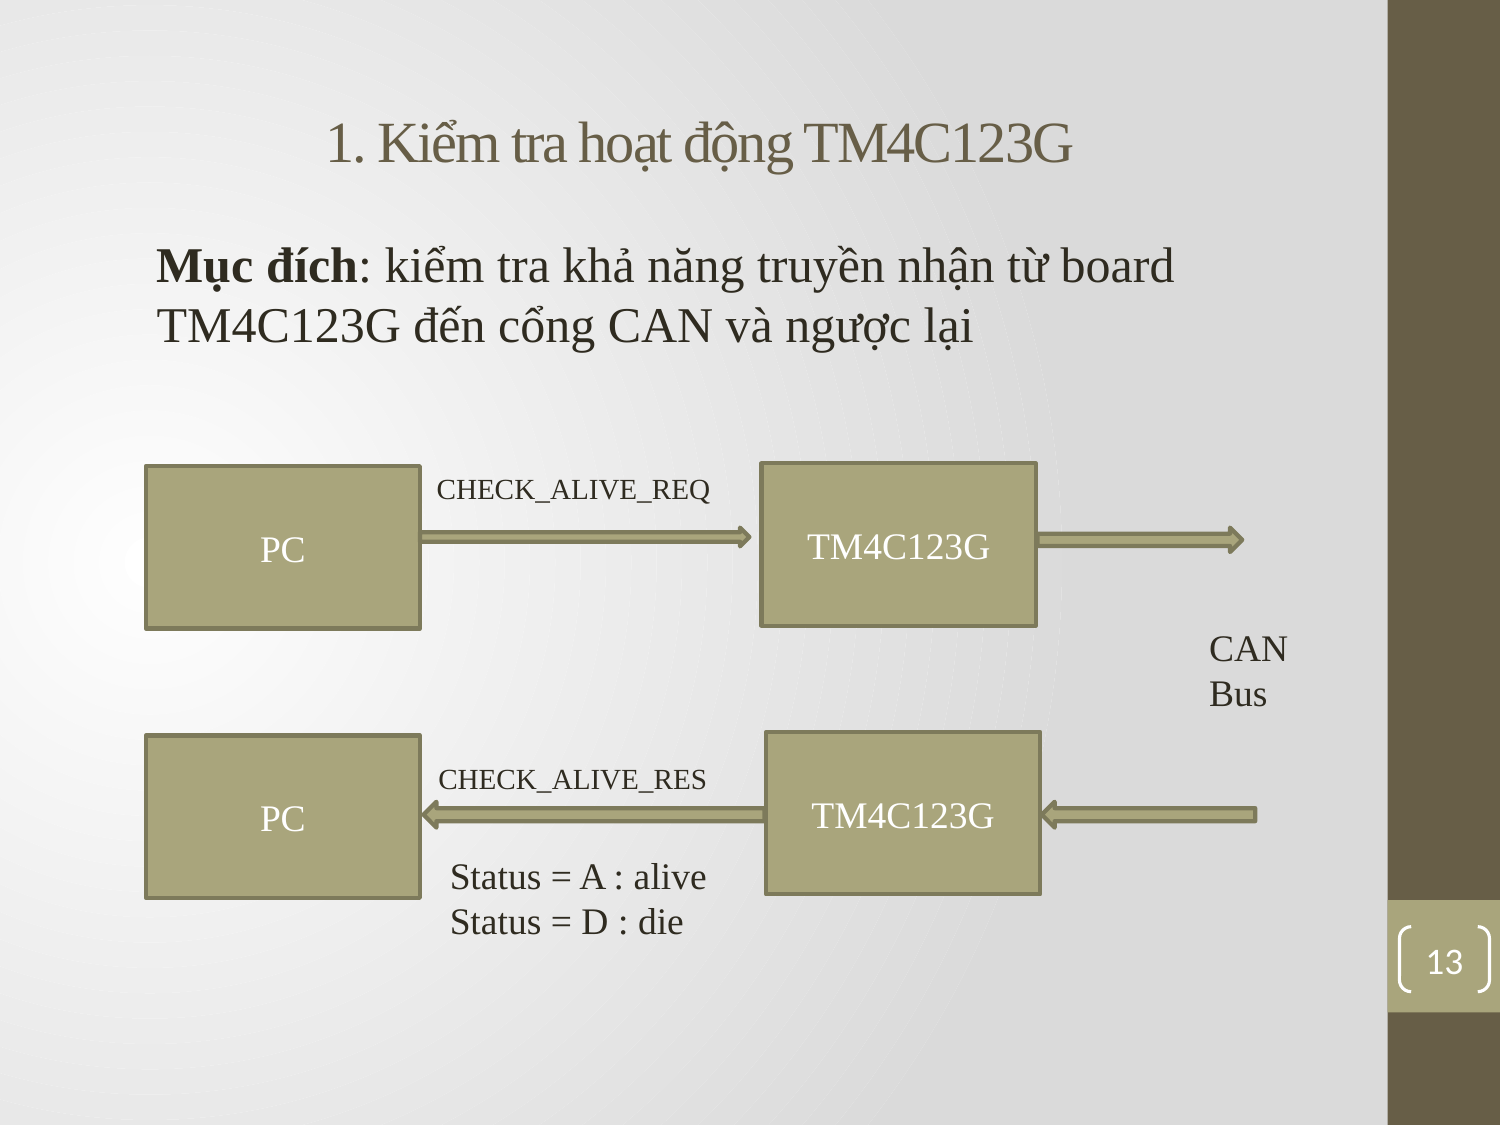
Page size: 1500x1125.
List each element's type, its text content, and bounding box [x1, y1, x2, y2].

list Mục đích: kiểm tra khả năng truyền nhận từ board TM4C123G đến cổng CAN và ngược lại [141, 224, 1369, 400]
title 1. Kiểm tra hoạt động TM4C123G [75, 45, 1325, 233]
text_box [145, 462, 1326, 952]
slide_number 13 [1397, 925, 1492, 994]
